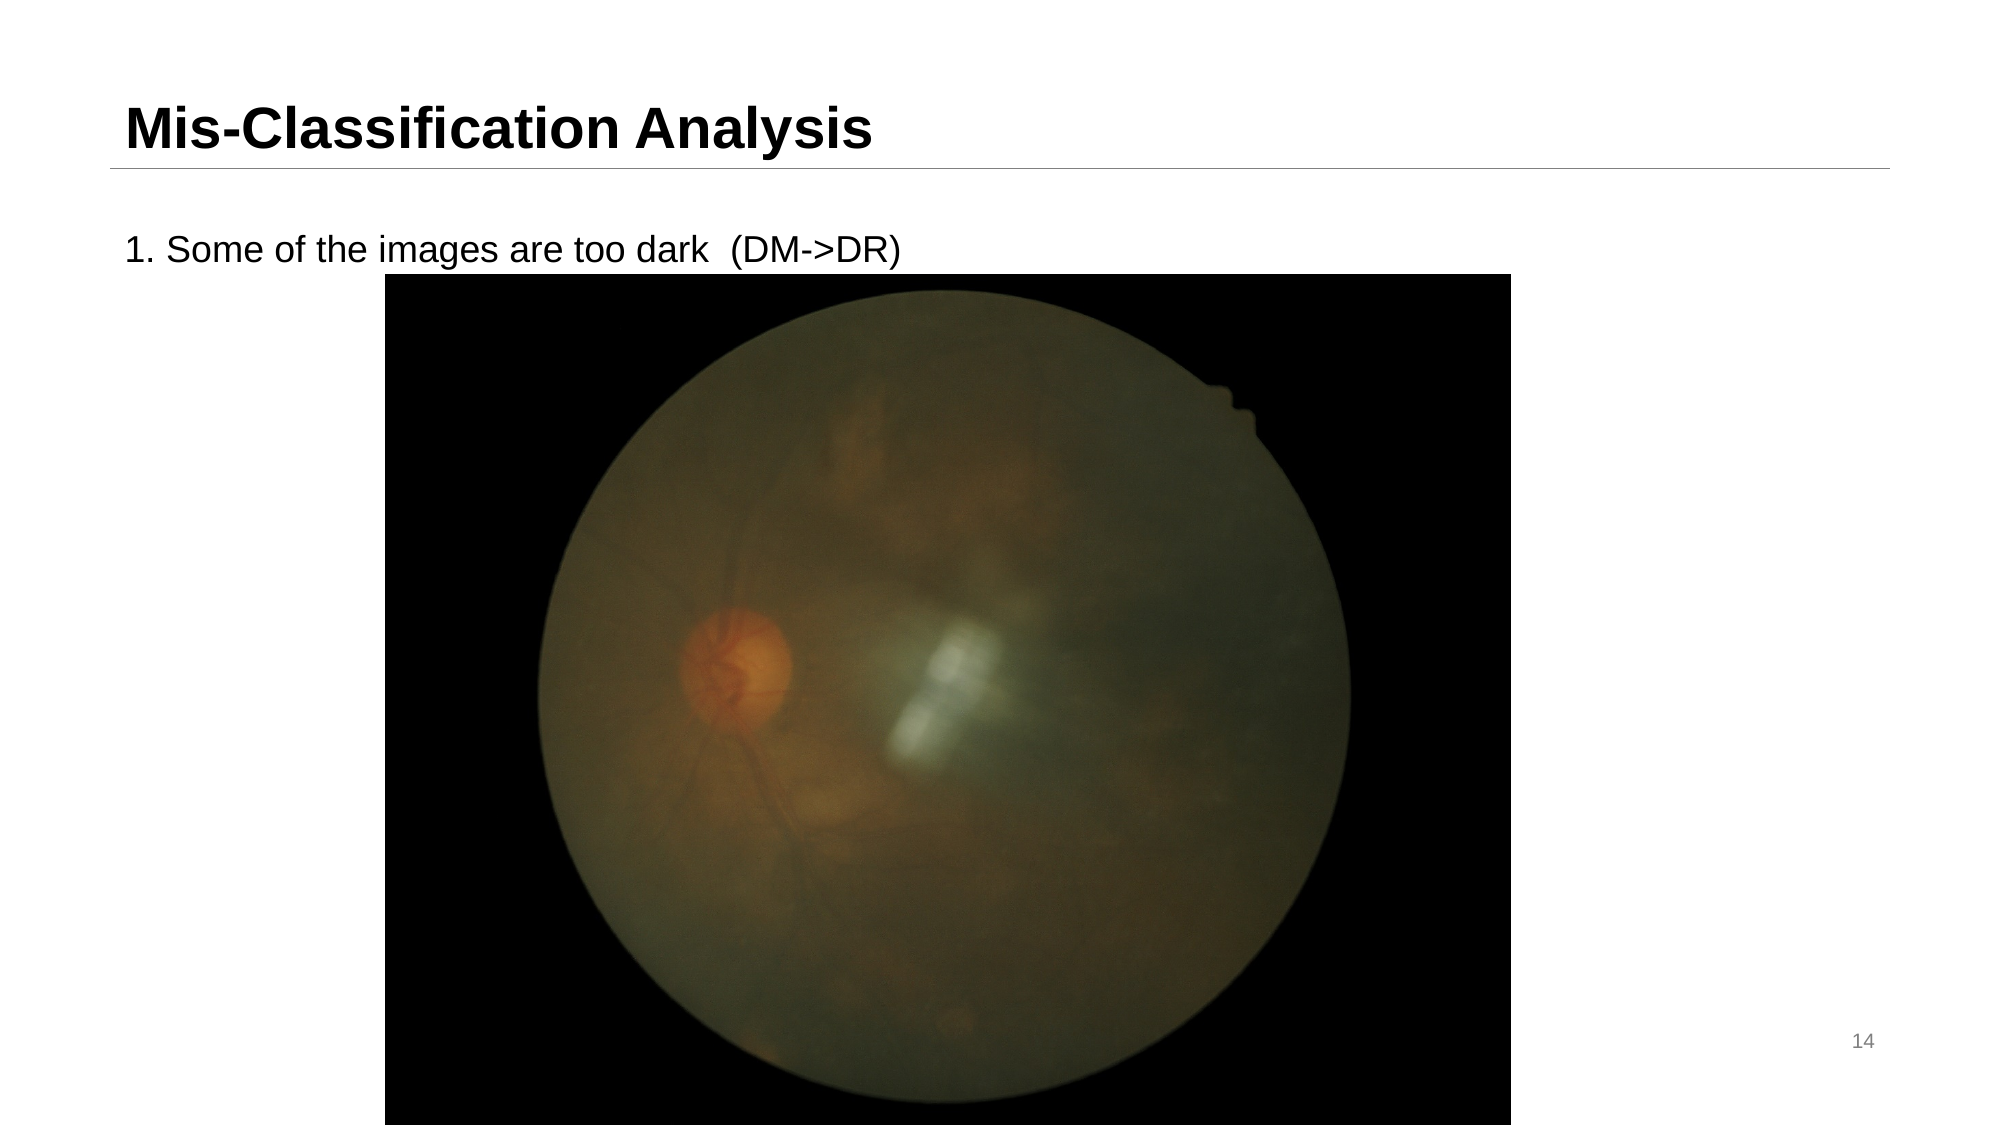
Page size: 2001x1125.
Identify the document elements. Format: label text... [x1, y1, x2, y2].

slide_number 14 [1511, 1023, 1890, 1058]
title Mis-Classification Analysis [109, 0, 1890, 169]
picture [385, 274, 1511, 1125]
text_box 1. Some of the images are too dark (DM->DR) [109, 217, 1235, 278]
